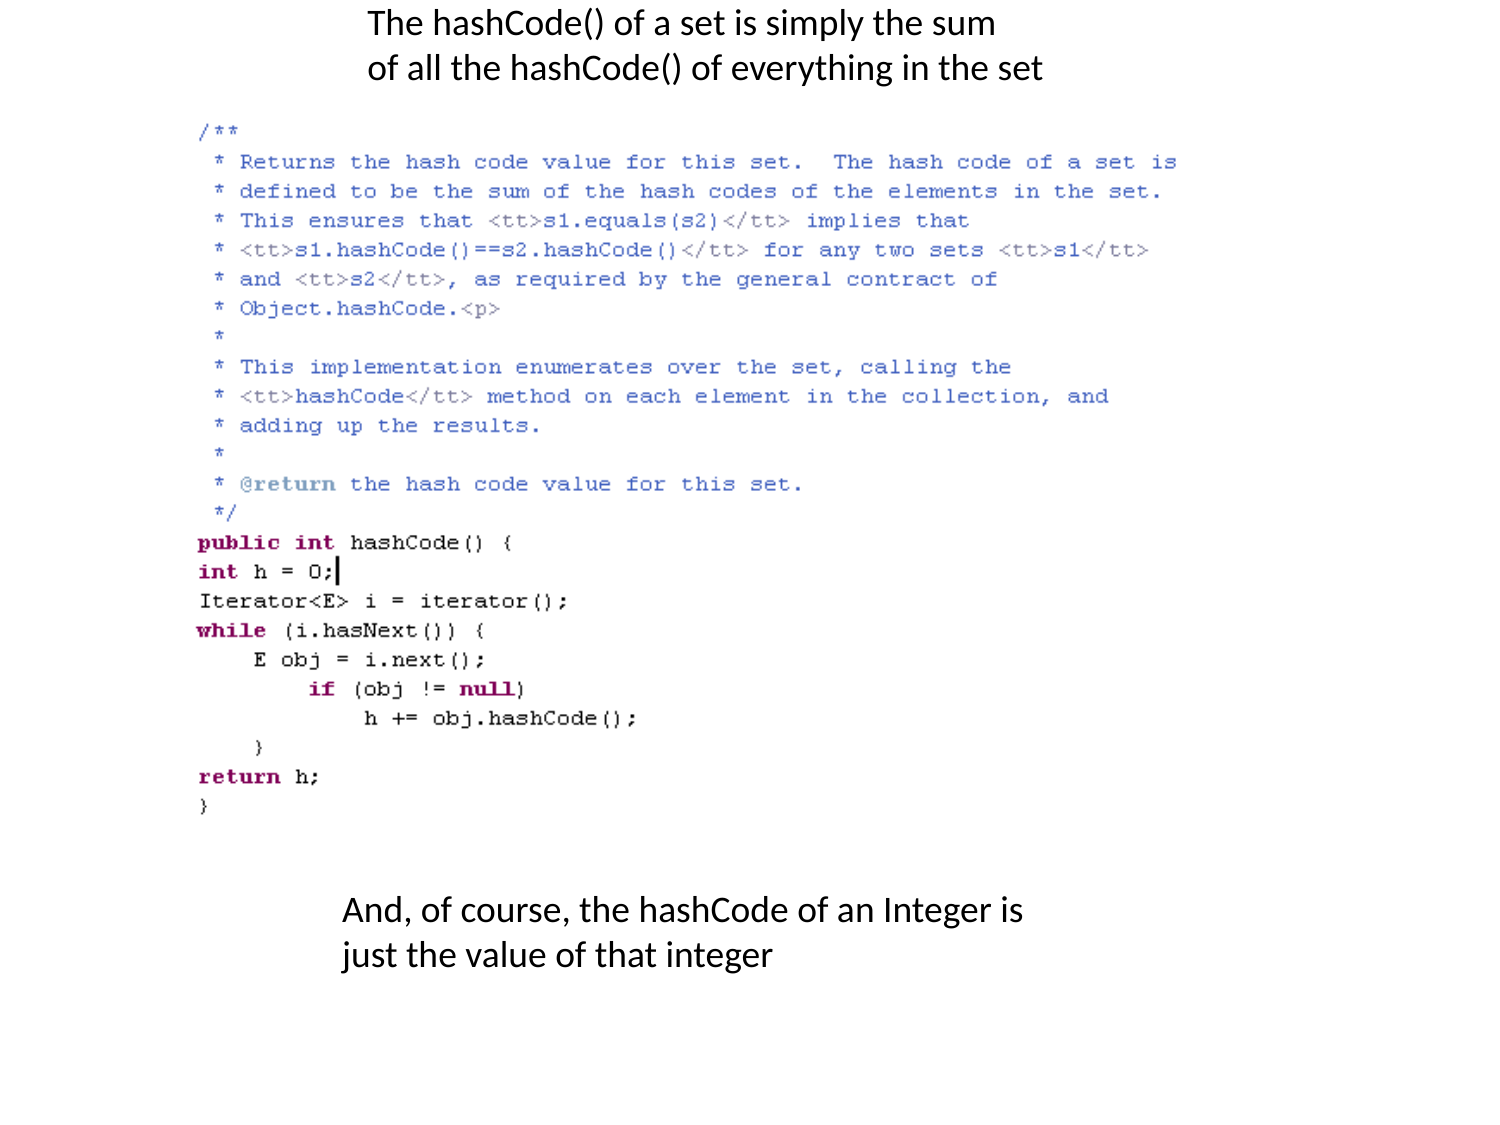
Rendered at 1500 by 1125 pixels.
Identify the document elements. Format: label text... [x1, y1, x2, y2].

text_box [174, 99, 1238, 826]
text_box And, of course, the hashCode of an Integer is just the value of that integer [327, 877, 1048, 983]
text_box The hashCode() of a set is simply the sum of all the hashCode() of everything in the set [352, 0, 1060, 95]
